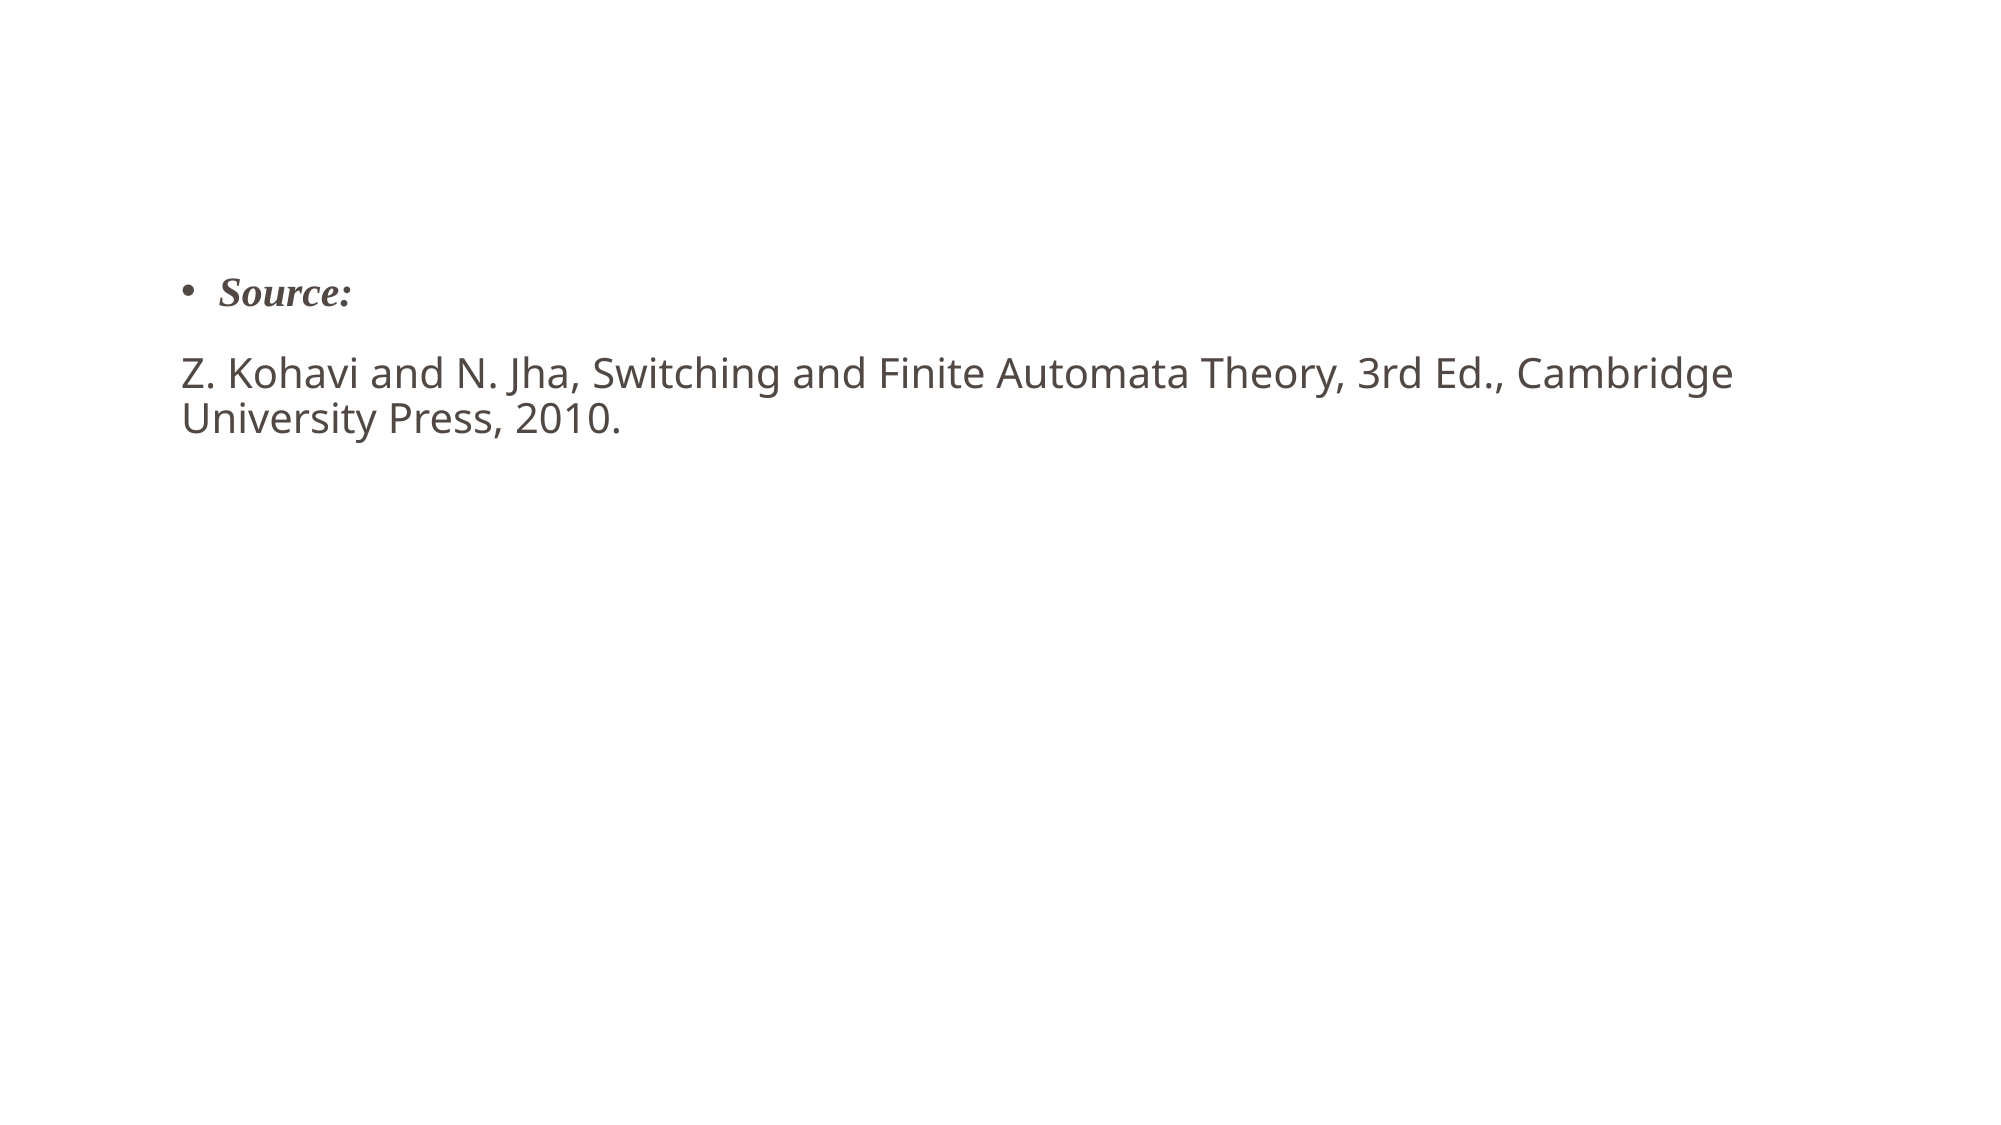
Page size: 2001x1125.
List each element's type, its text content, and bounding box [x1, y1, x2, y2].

list Source: Z. Kohavi and N. Jha, Switching and Finite Automata Theory, 3rd Ed., Cambridge University Press, 2010. [181, 262, 1819, 1013]
